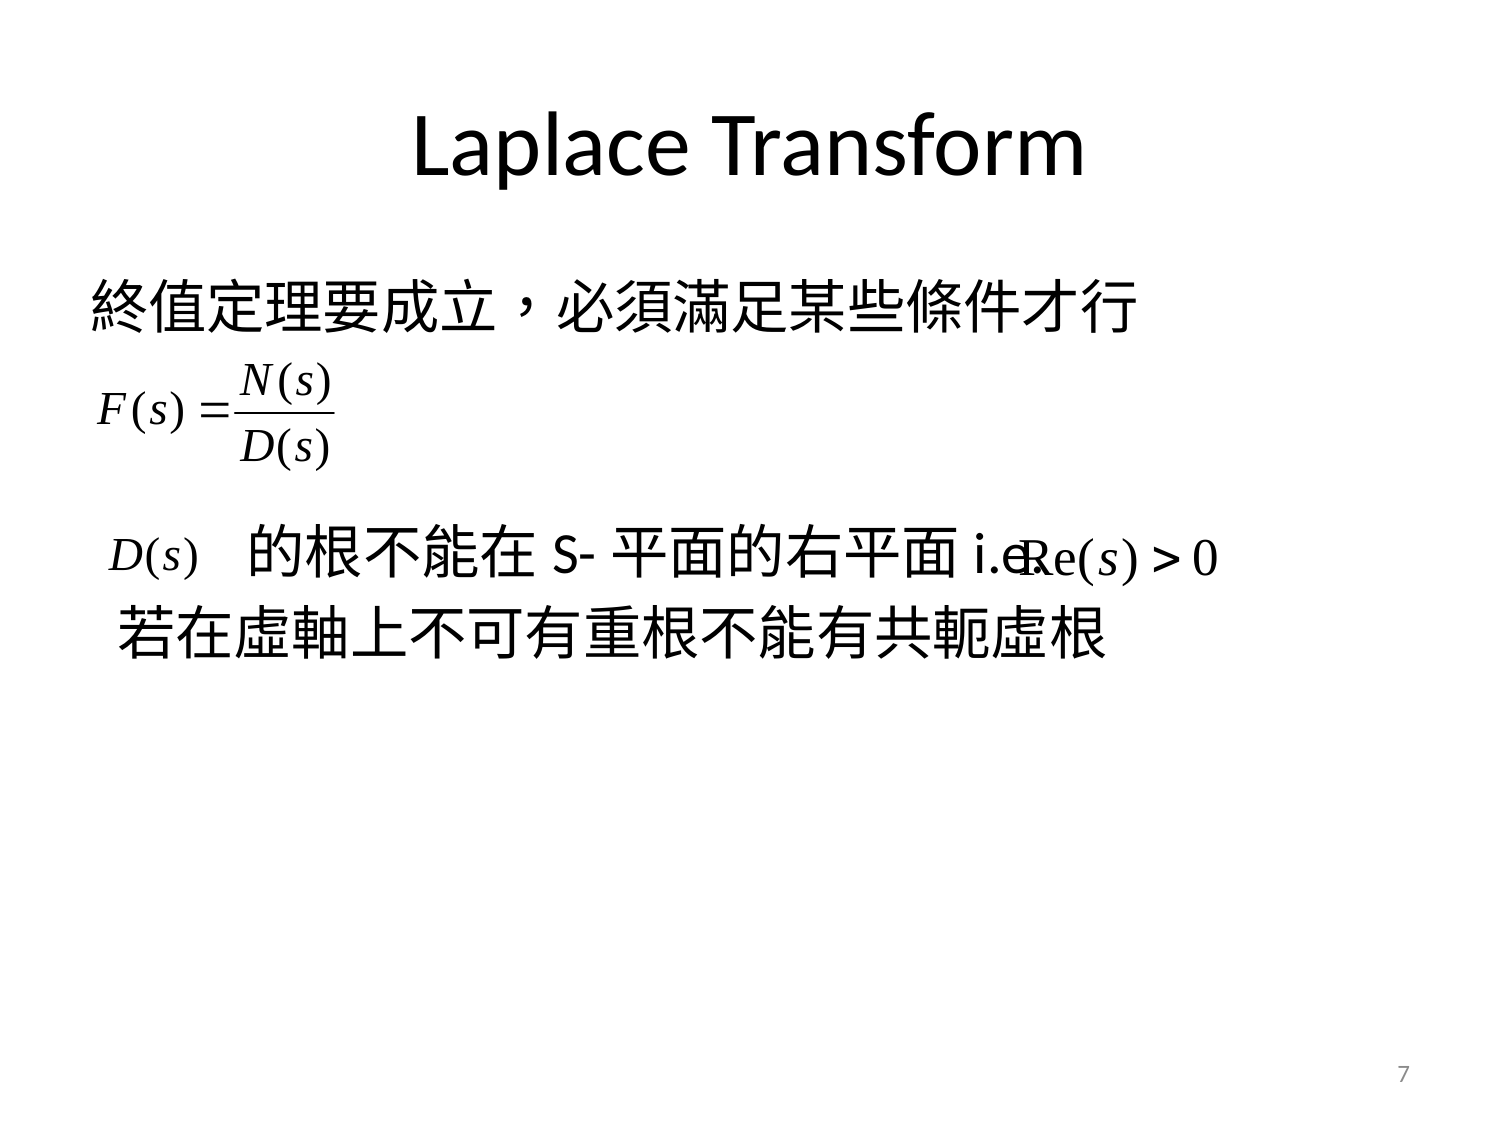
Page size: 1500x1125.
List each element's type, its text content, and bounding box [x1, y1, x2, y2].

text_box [100, 526, 207, 591]
title Laplace Transform [75, 45, 1425, 233]
slide_number 7 [1074, 1042, 1425, 1103]
list 終值定理要成立，必須滿足某些條件才行 的根不能在S-平面的右平面i.e. 若在虛軸上不可有重根不能有共軛虛根 [75, 262, 1425, 1005]
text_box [88, 349, 345, 480]
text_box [1009, 526, 1228, 599]
